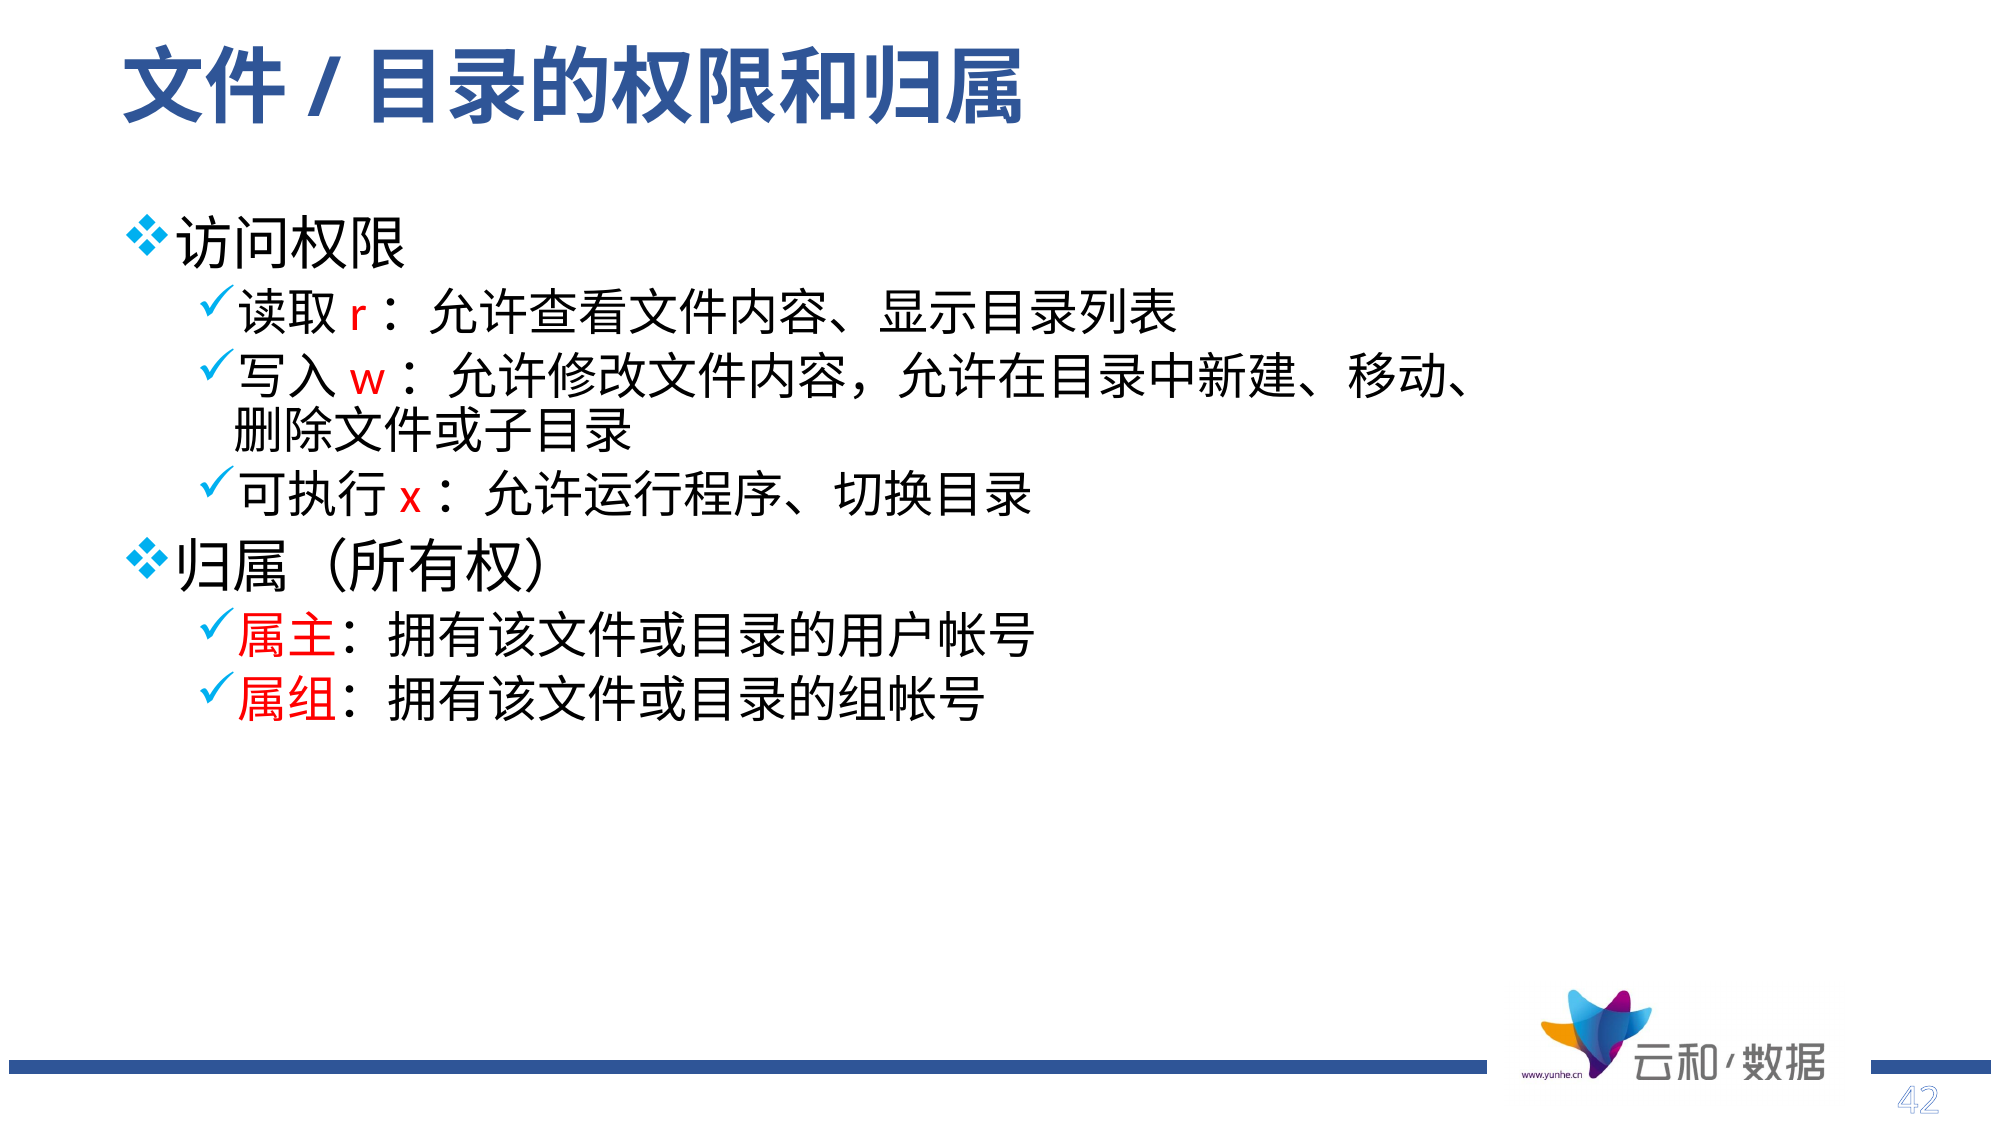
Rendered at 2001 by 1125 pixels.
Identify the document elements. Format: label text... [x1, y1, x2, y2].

title 文件/目录的权限和归属 [106, 37, 1544, 142]
list 访问权限 读取r：允许查看文件内容、显示目录列表 写入w：允许修改文件内容，允许在目录中新建、移动、删除文件或子目录 可执行x：允许运行程序、切换目录 归属（所有权） 属主：拥有该文件或目录的用户帐号 属组：拥有该文件或目录的组帐号 [106, 207, 1501, 1051]
picture [1504, 981, 1845, 1106]
